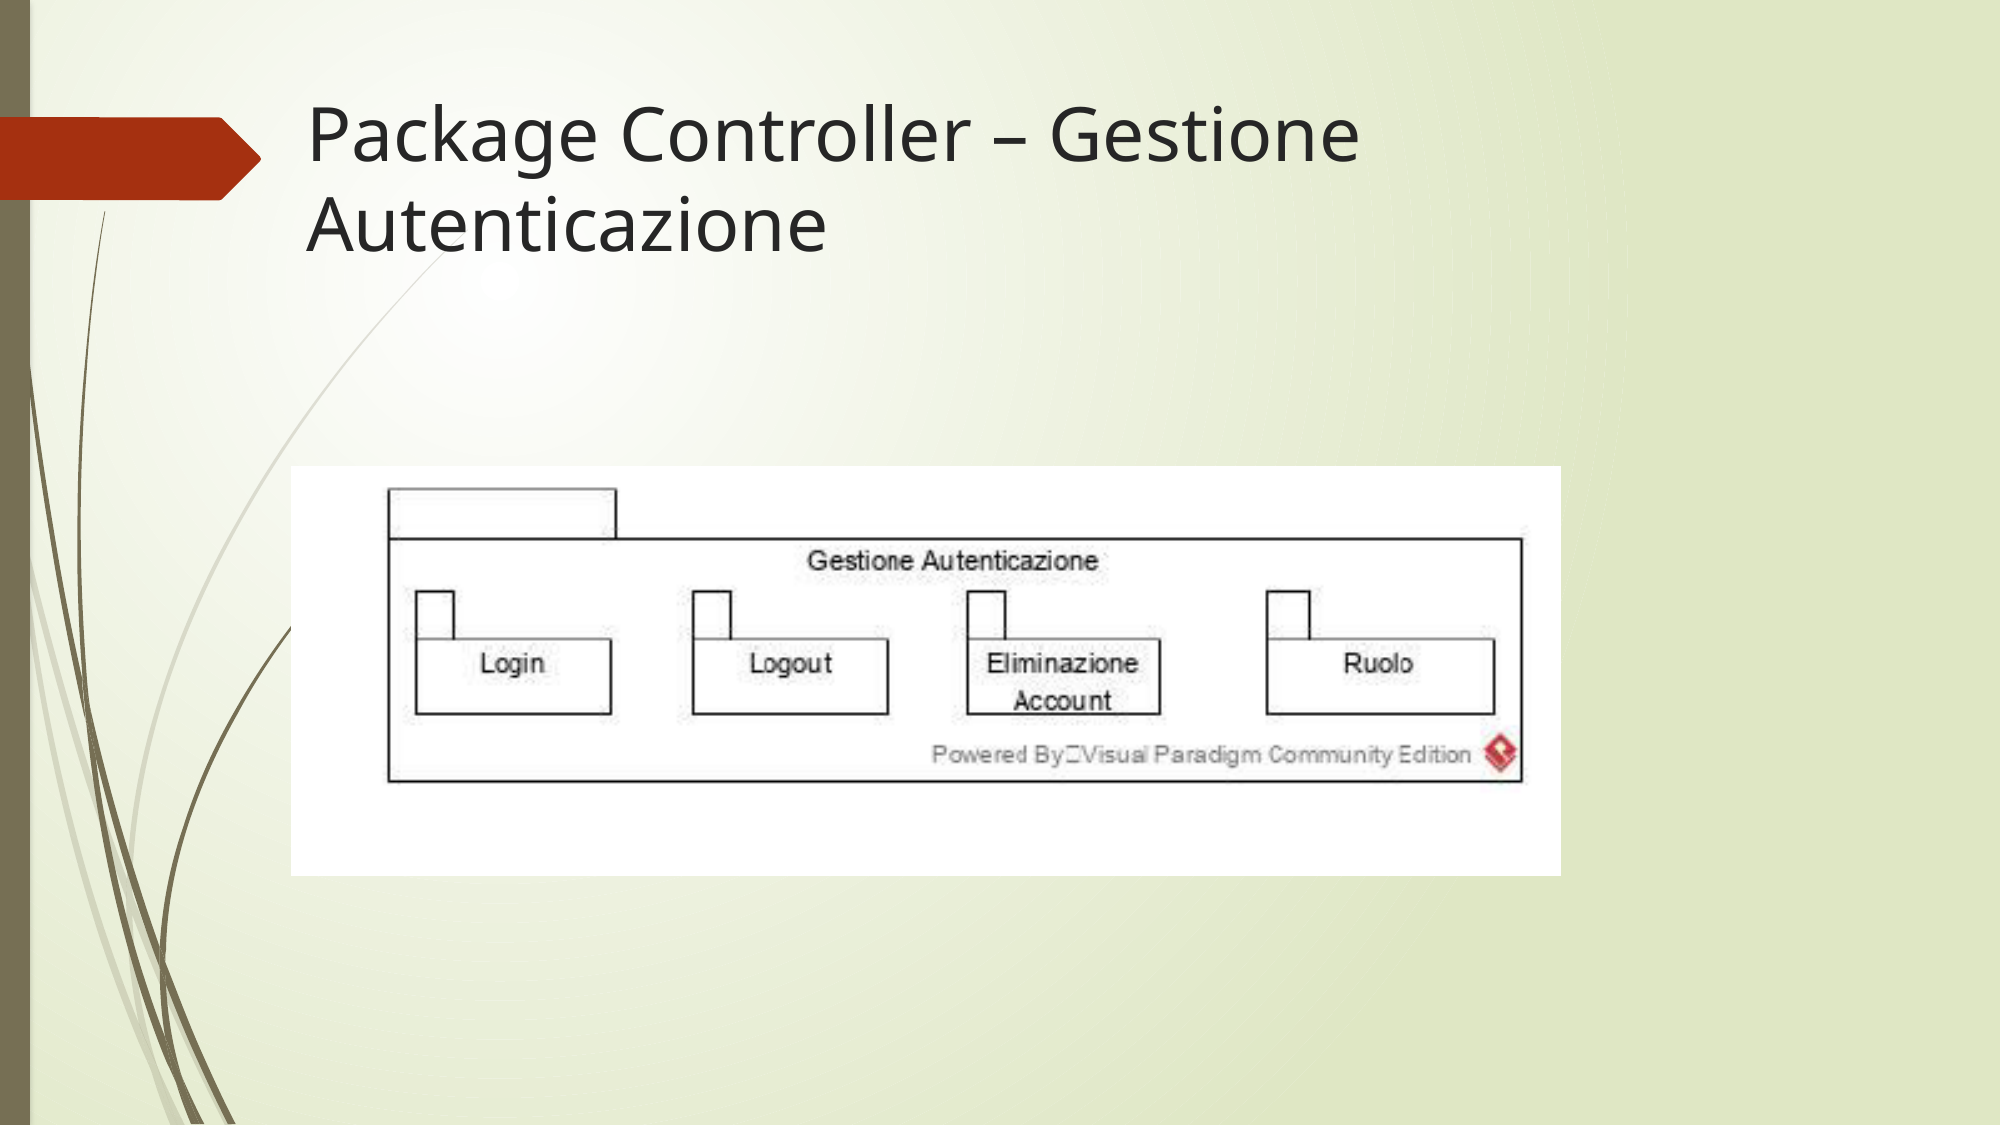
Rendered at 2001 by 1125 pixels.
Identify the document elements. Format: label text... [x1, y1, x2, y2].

title Package Controller – Gestione Autenticazione [291, 78, 1753, 289]
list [290, 466, 1561, 877]
